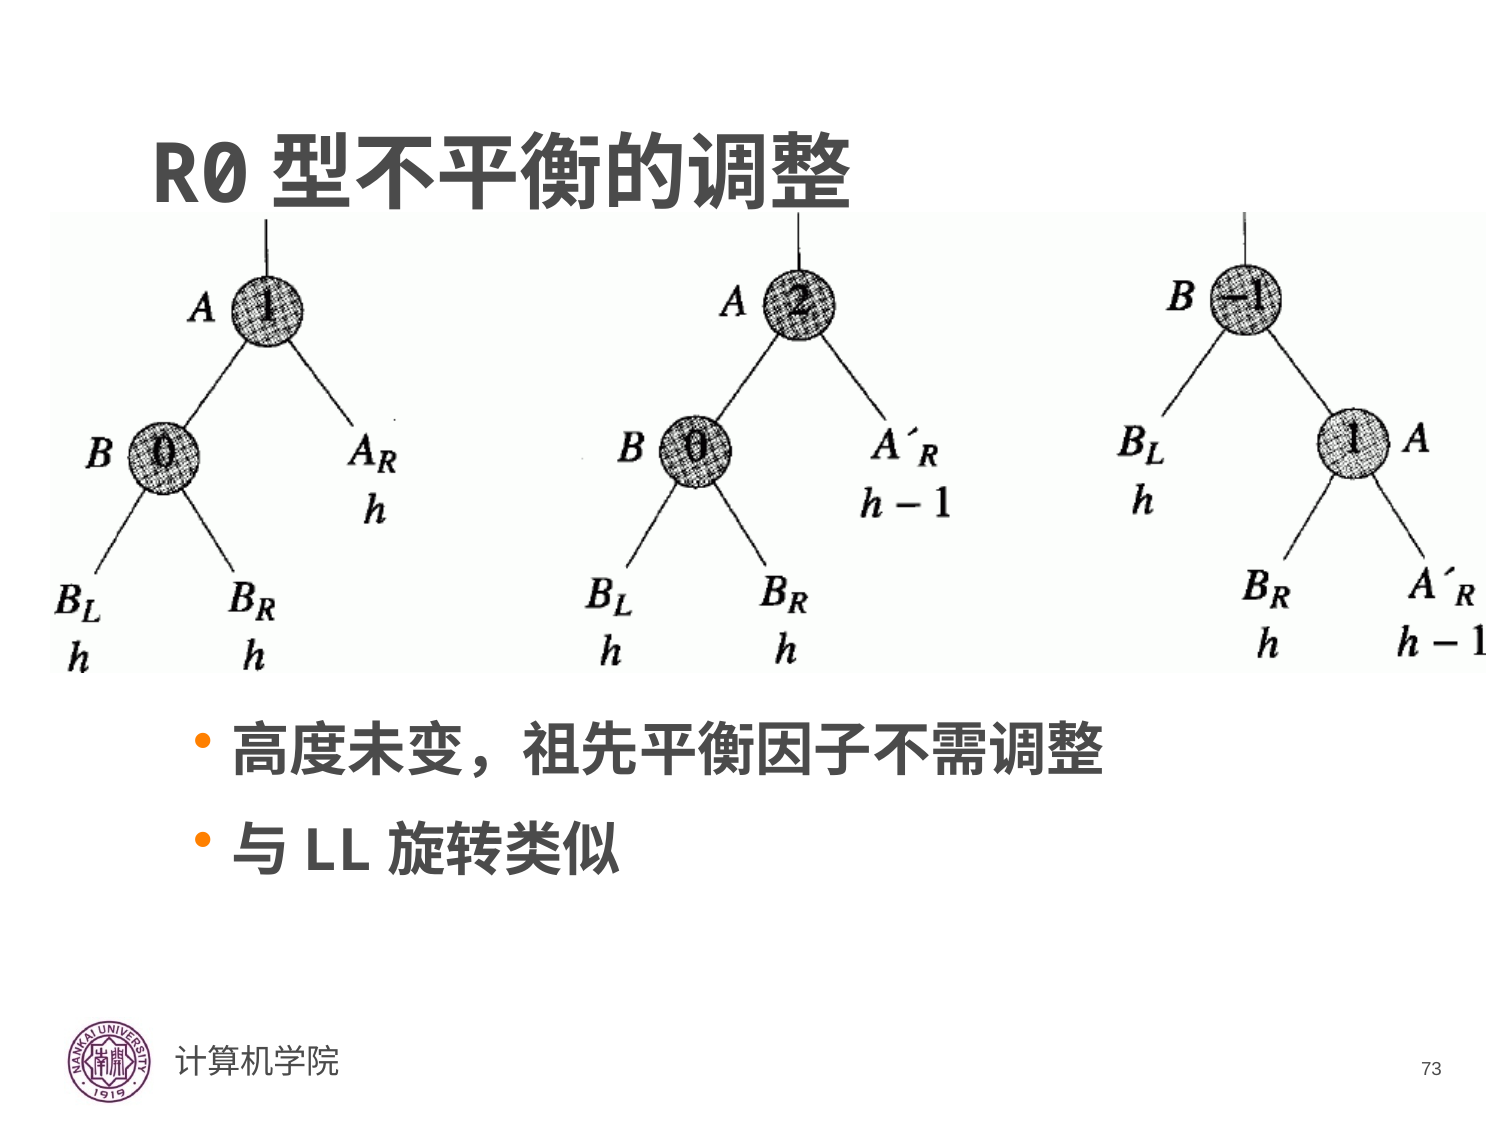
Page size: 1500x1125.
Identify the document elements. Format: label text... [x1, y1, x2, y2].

picture [64, 1017, 154, 1106]
slide_number 73 [1308, 1048, 1458, 1093]
picture [49, 212, 1486, 673]
list 高度未变，祖先平衡因子不需调整 与LL旋转类似 [193, 712, 1470, 976]
title R0型不平衡的调整 [150, 82, 1360, 210]
